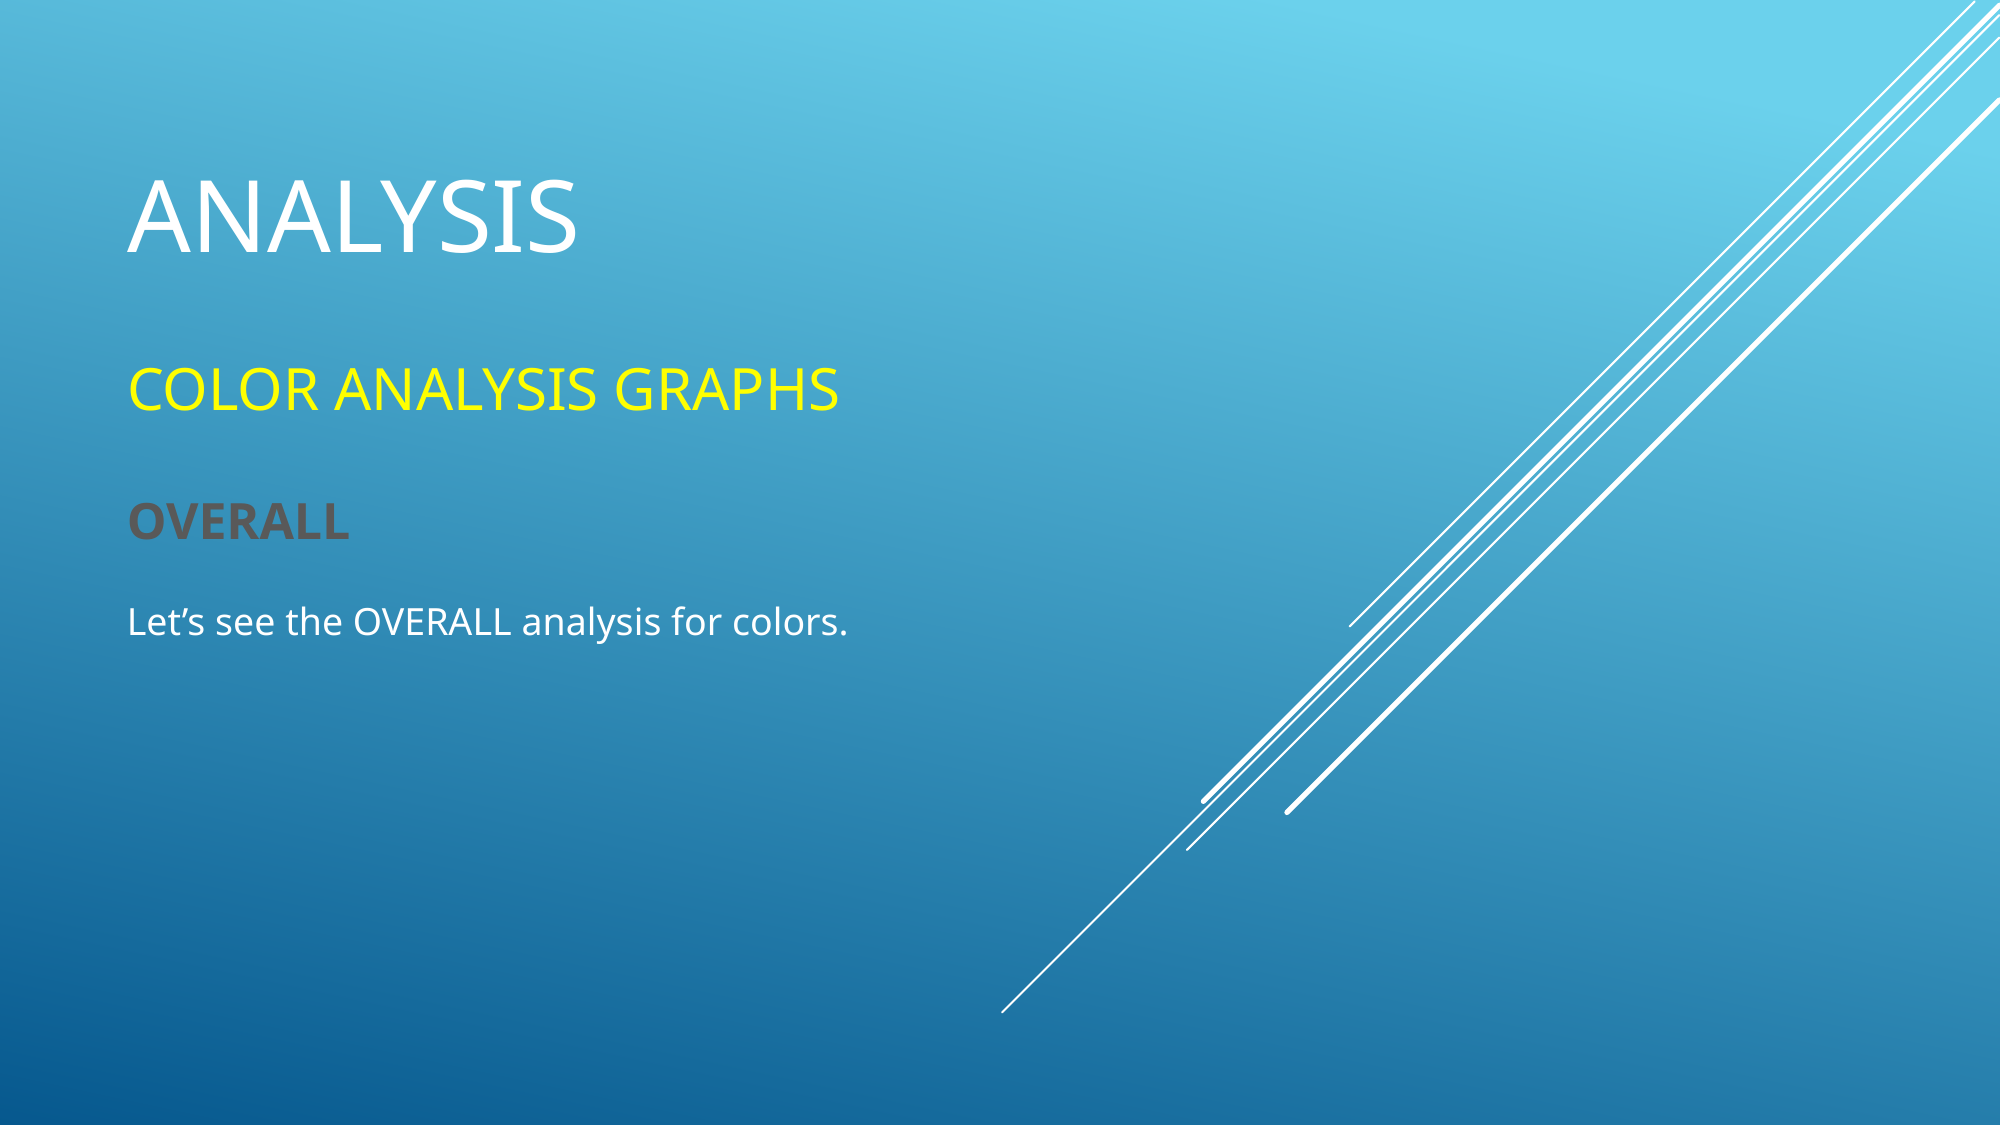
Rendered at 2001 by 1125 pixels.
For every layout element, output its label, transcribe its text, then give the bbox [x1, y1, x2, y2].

text_box OVERALL [112, 482, 566, 558]
text_box Let’s see the OVERALL analysis for colors. [112, 590, 1082, 651]
title ANALYSIS [112, 112, 1425, 280]
subtitle COLOR ANALYSIS GRAPHS [112, 345, 1163, 487]
